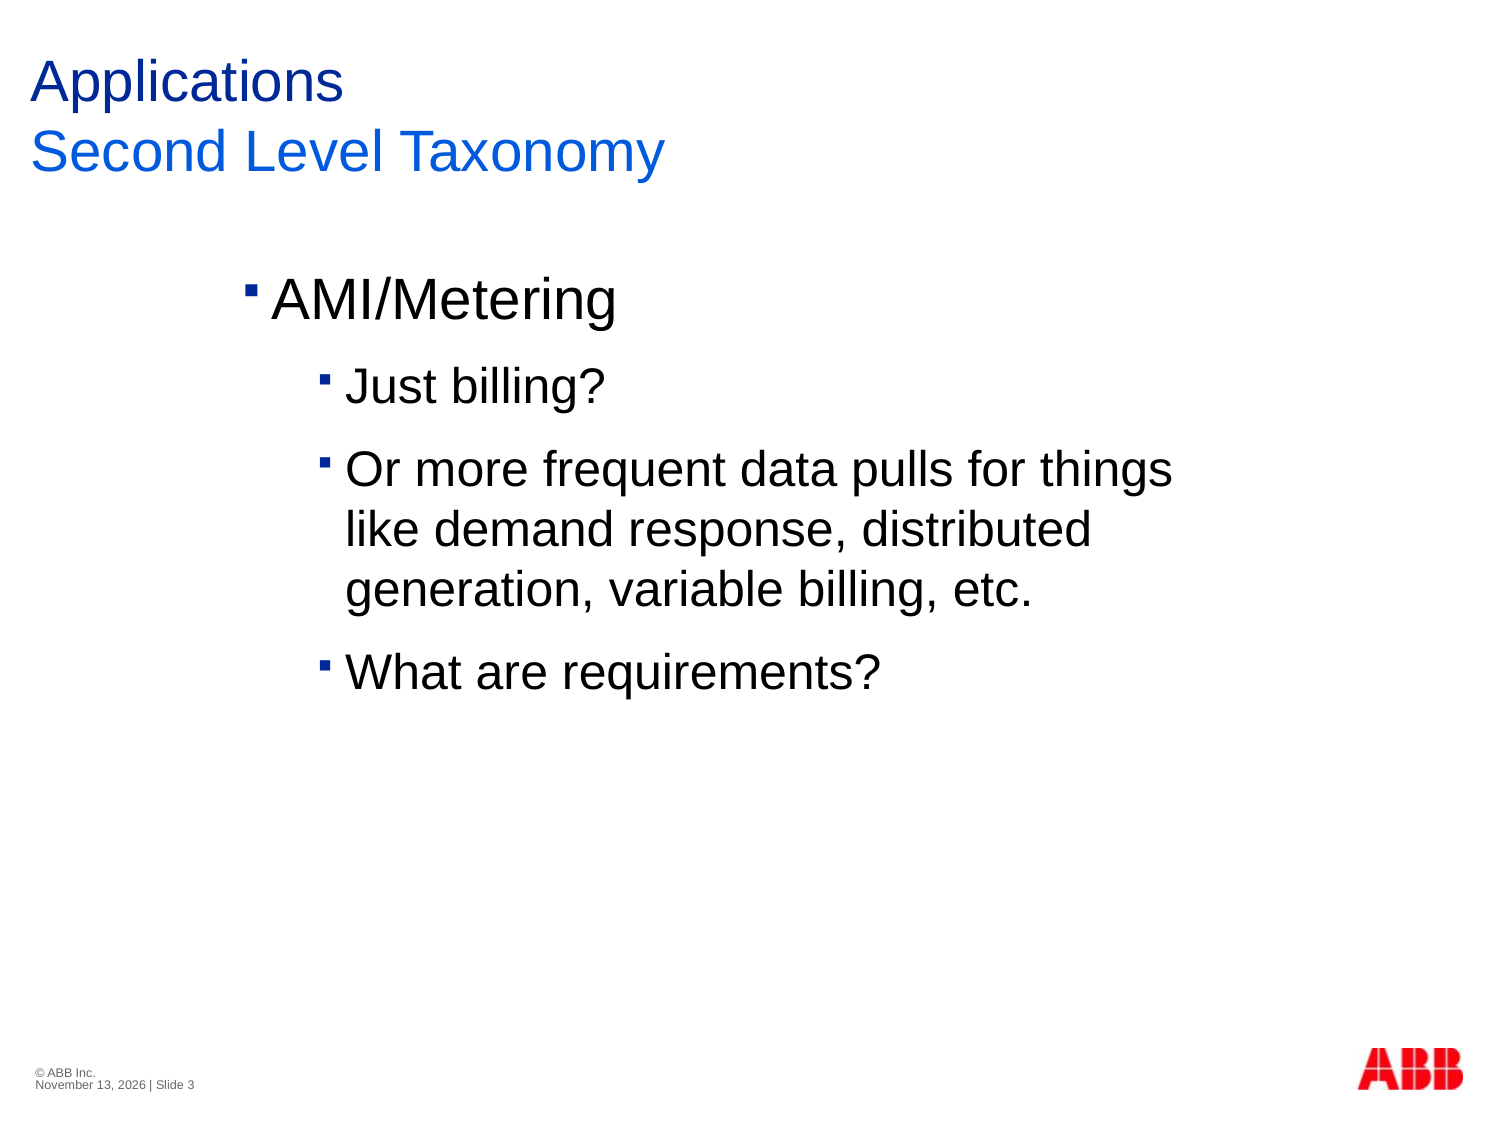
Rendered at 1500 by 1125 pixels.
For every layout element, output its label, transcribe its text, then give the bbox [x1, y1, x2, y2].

subtitle Second Level Taxonomy [0, 113, 1500, 191]
picture [1352, 1048, 1463, 1090]
title Applications [0, 0, 1500, 113]
list AMI/Metering Just billing? Or more frequent data pulls for things like demand response, distributed generation, variable billing, etc. What are requirements? [242, 261, 1258, 1018]
footer © ABB Inc. November 11, 2013 | Slide 3 [35, 1017, 243, 1125]
